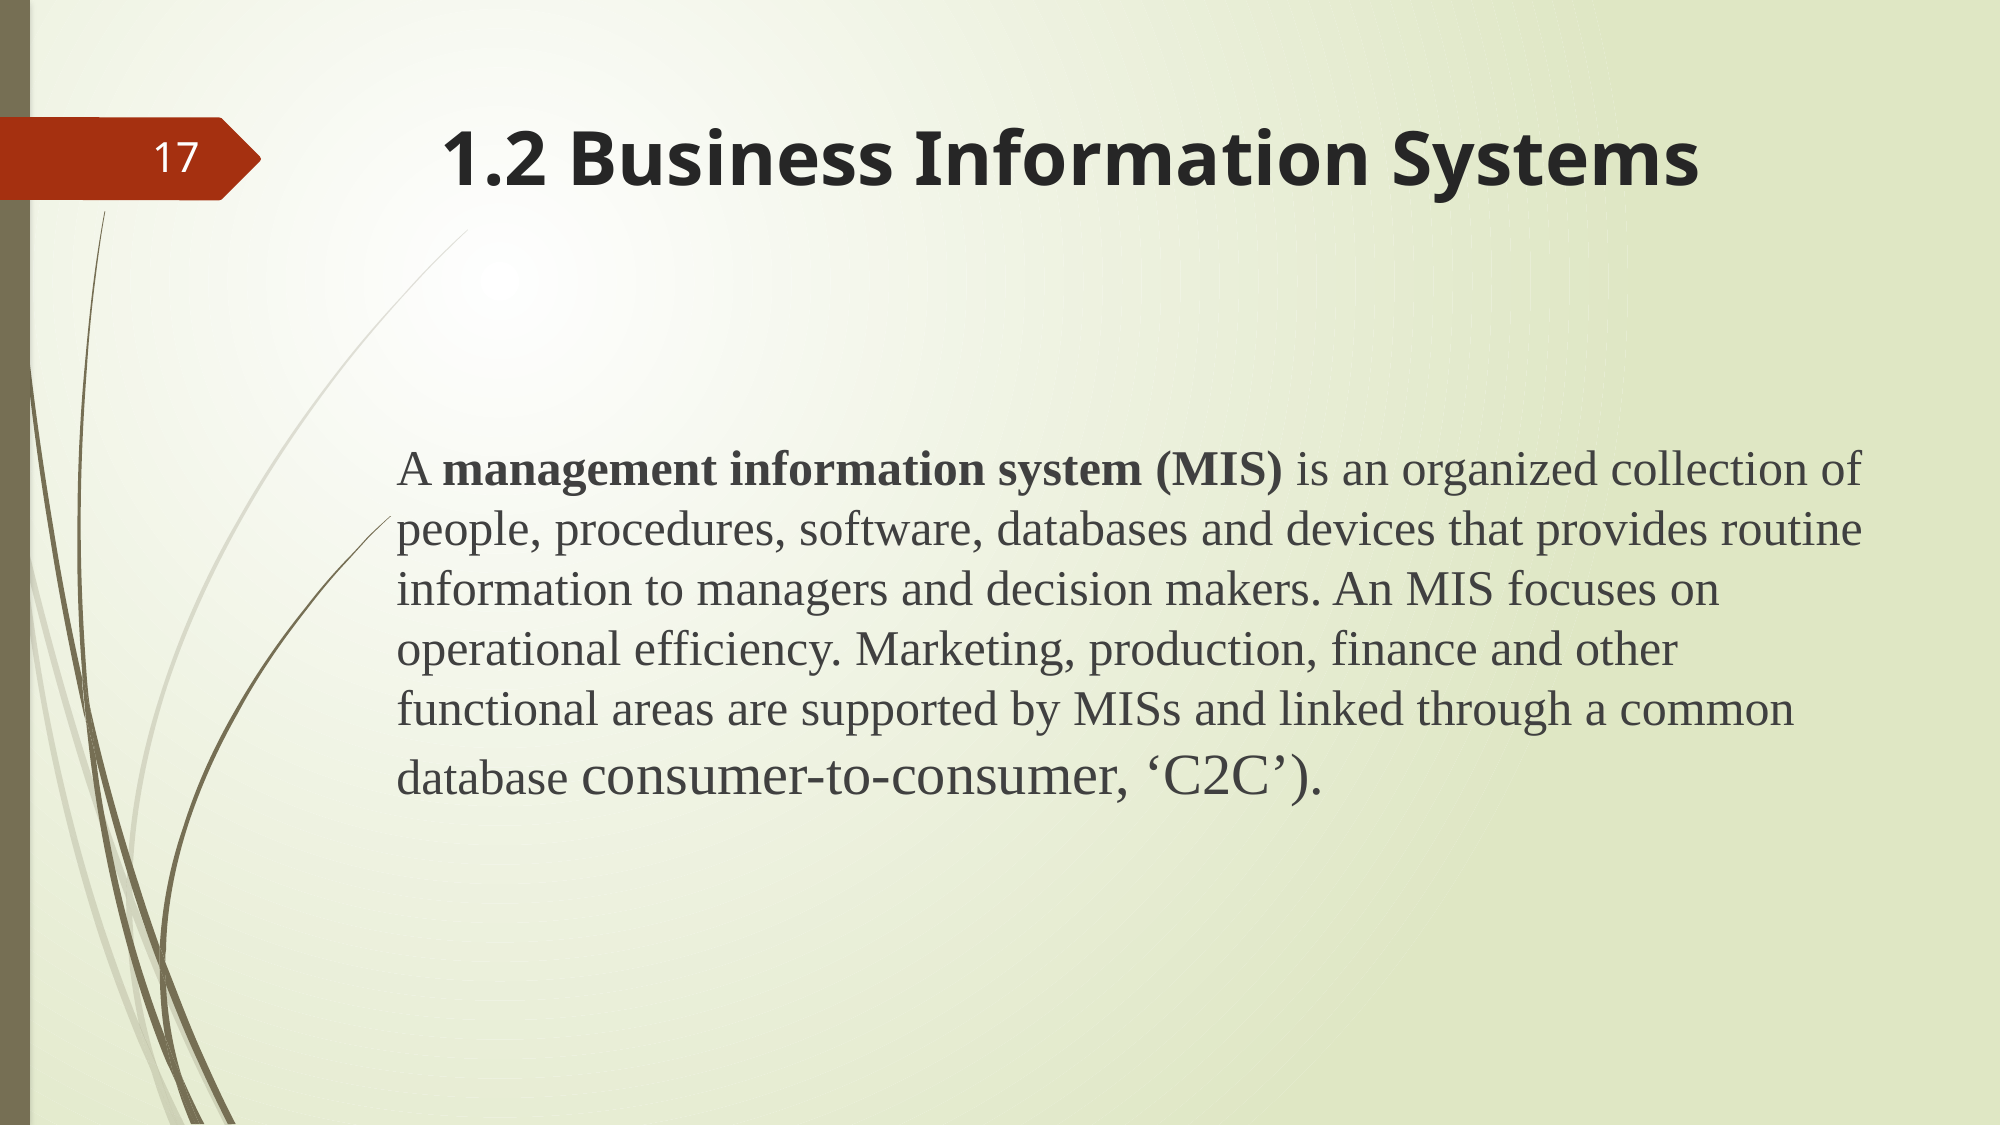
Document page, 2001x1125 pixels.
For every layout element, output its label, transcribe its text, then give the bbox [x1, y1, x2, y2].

list A management information system (MIS) is an organized collection of people, procedures, software, databases and devices that provides routine information to managers and decision makers. An MIS focuses on operational efficiency. Marketing, production, finance and other functional areas are supported by MISs and linked through a common database consumer-to-consumer, ‘C2C’). [381, 266, 1888, 1072]
title 1.2 Business Information Systems [425, 102, 1888, 266]
slide_number 17 [87, 129, 216, 190]
